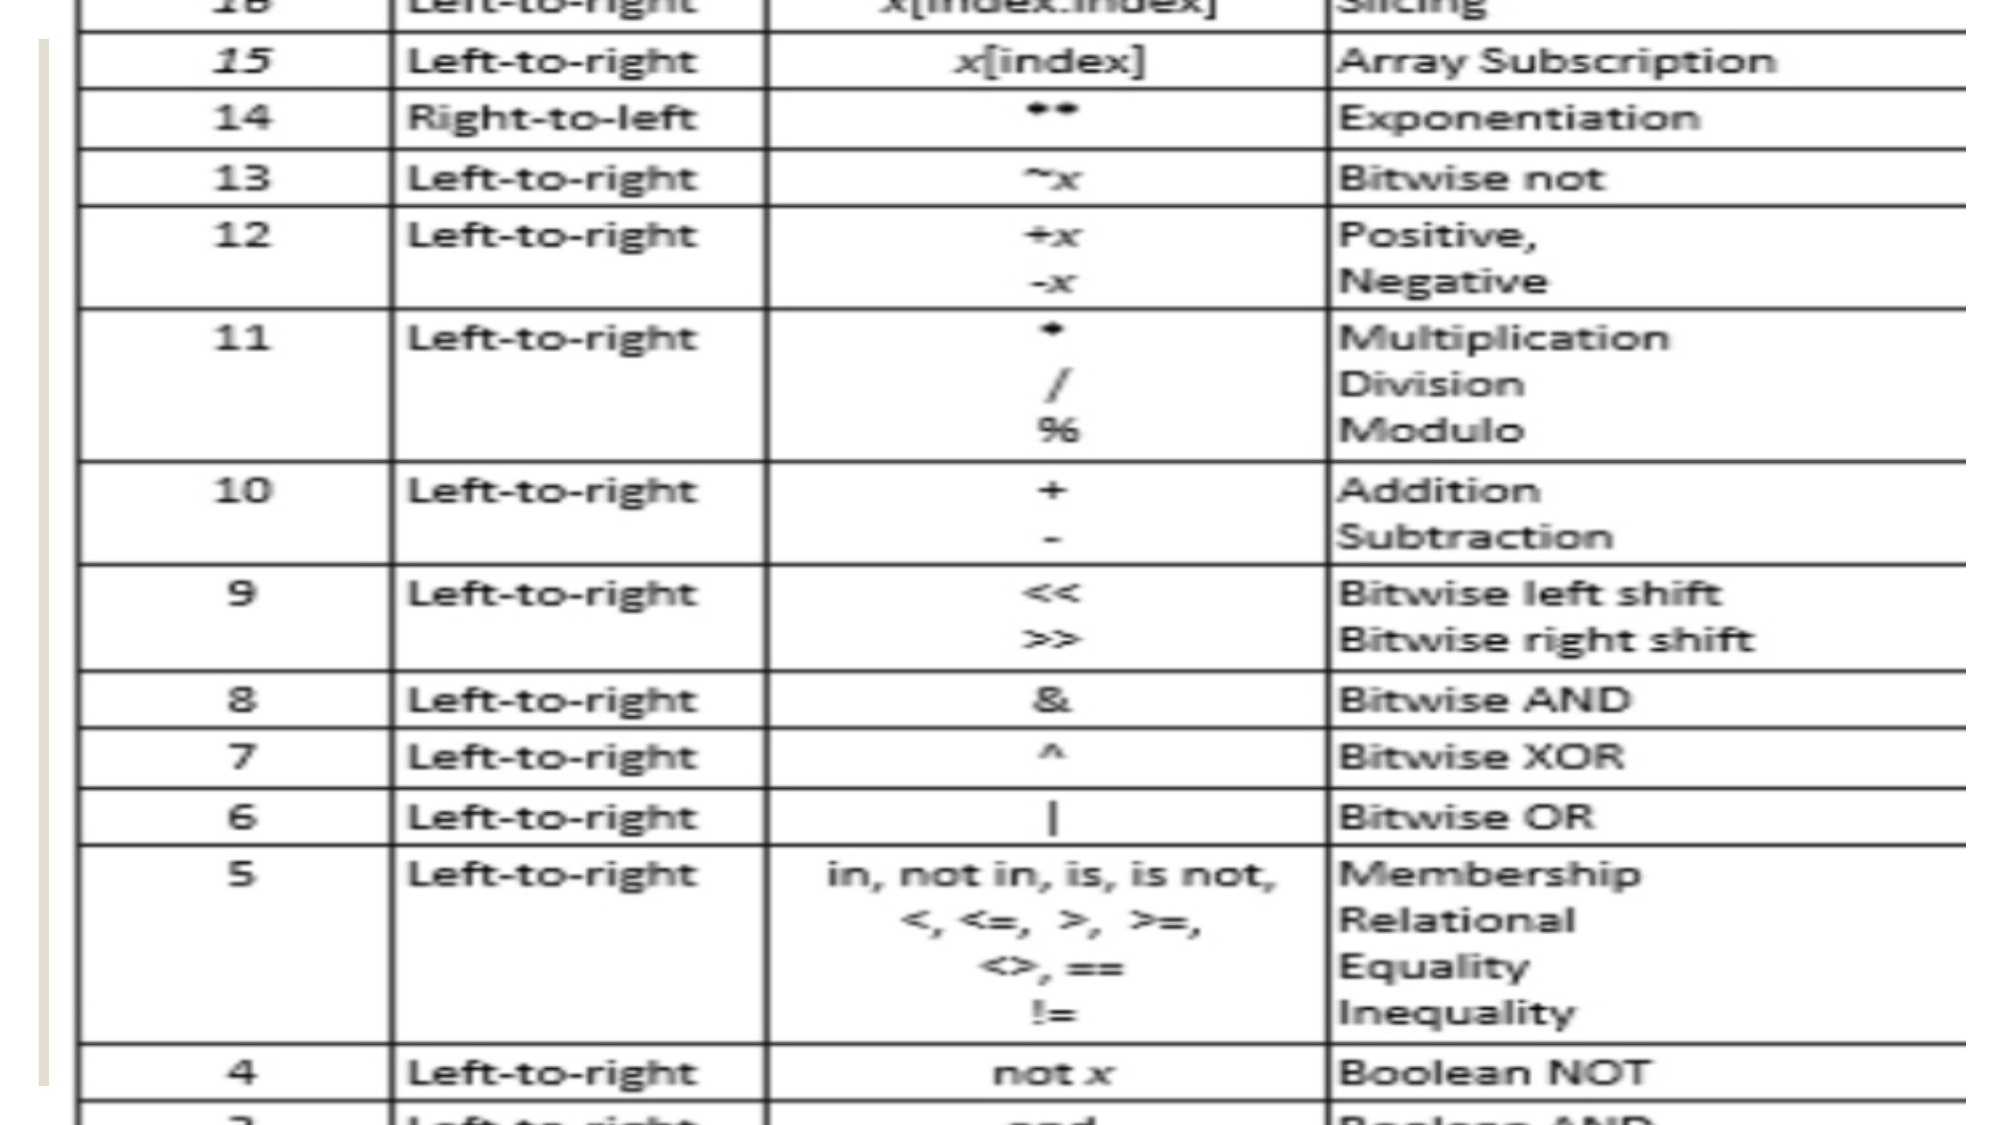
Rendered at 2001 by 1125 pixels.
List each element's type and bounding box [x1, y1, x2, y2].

list [49, 0, 1966, 1125]
